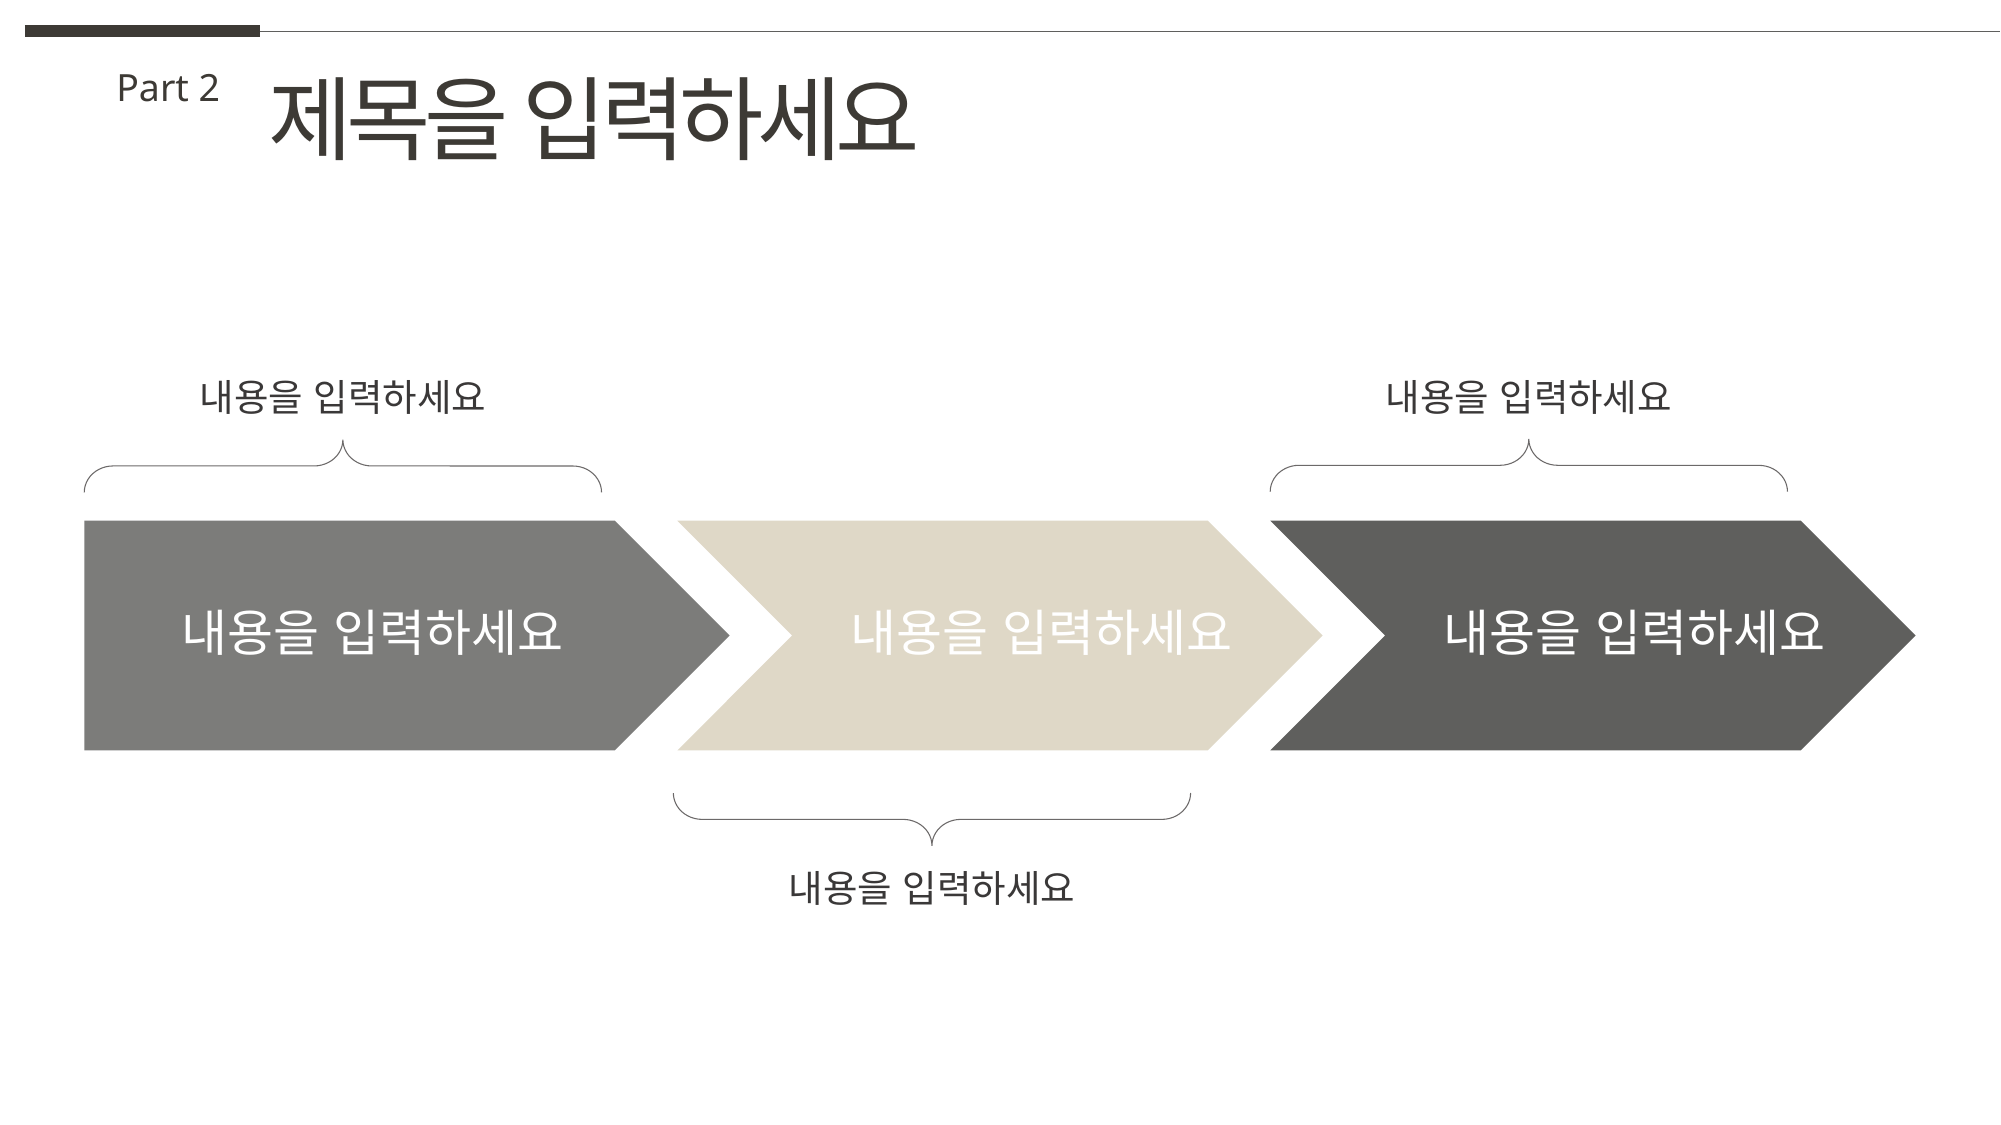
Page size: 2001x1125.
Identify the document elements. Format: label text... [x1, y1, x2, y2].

text_box 내용을 입력하세요 [1428, 594, 1841, 669]
text_box 내용을 입력하세요 [1370, 366, 1687, 427]
text_box 내용을 입력하세요 [184, 366, 502, 427]
text_box 제목을 입력하세요 [253, 54, 935, 179]
text_box [672, 792, 1192, 846]
text_box 내용을 입력하세요 [773, 857, 1091, 918]
text_box [83, 439, 603, 493]
text_box 내용을 입력하세요 [835, 594, 1248, 669]
text_box [1267, 519, 1918, 752]
text_box [1269, 438, 1789, 492]
text_box [83, 519, 732, 752]
text_box Part 2 [101, 56, 236, 117]
text_box [674, 519, 1325, 752]
text_box 내용을 입력하세요 [167, 594, 579, 669]
